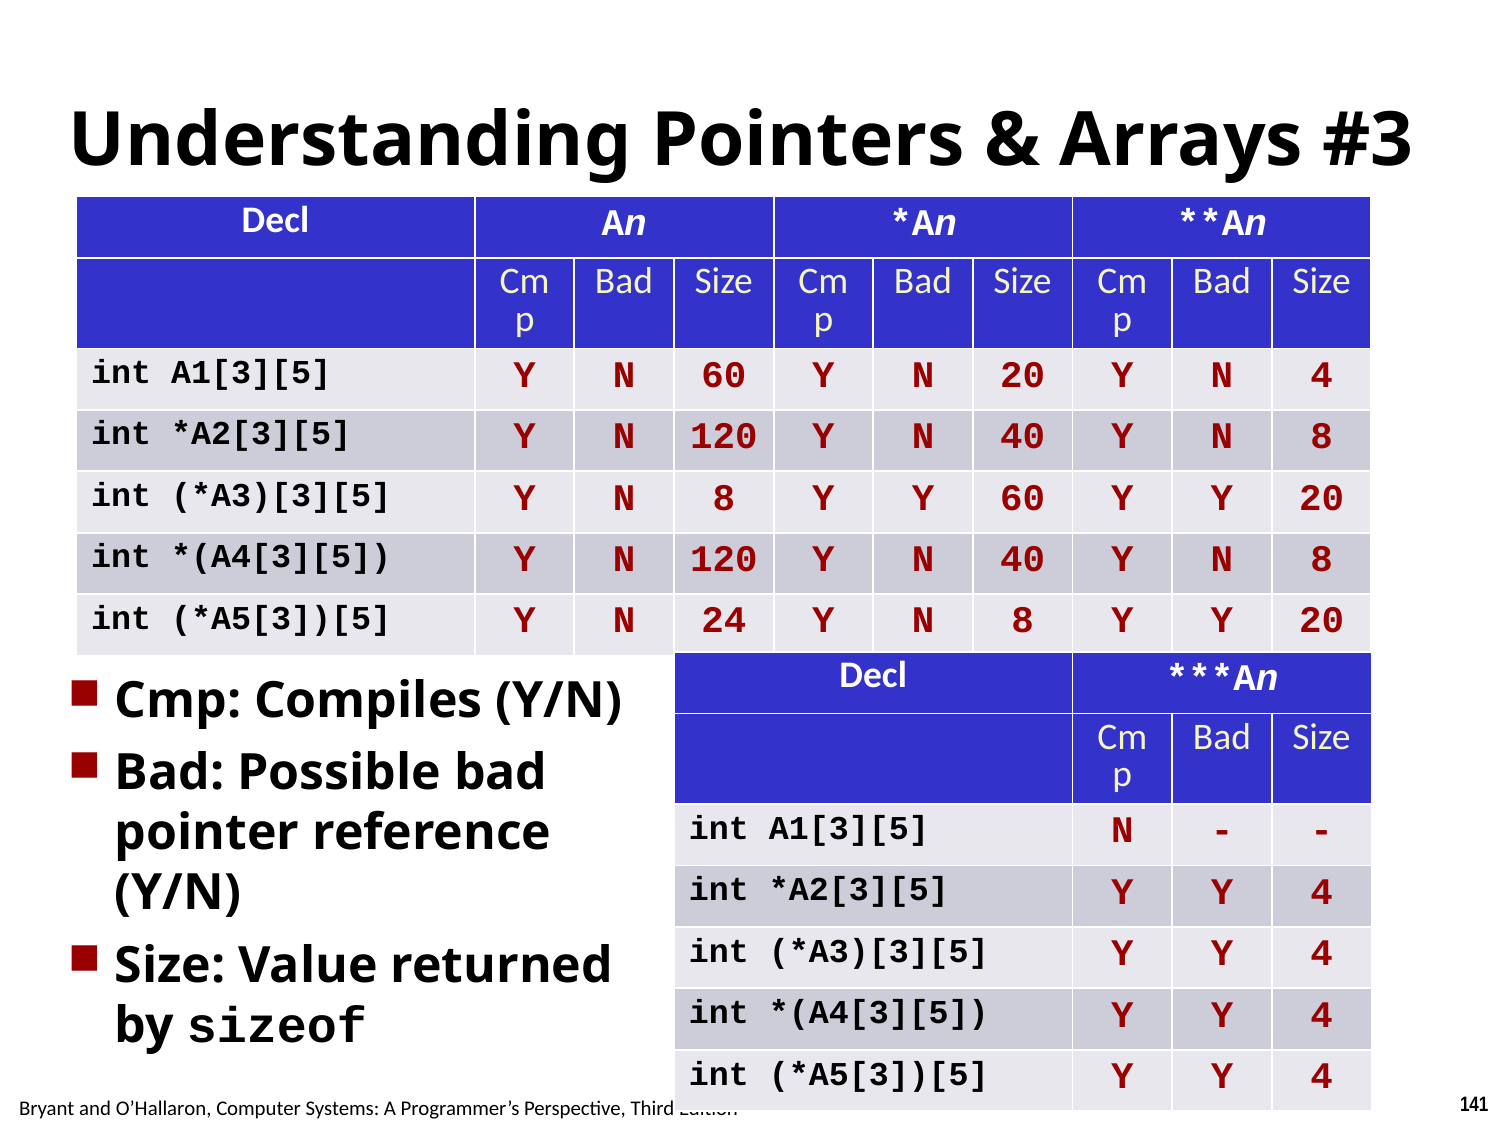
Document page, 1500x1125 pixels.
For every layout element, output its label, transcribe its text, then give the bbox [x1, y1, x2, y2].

table_cell Y [476, 349, 573, 409]
table_cell - [1173, 805, 1271, 865]
table_cell 60 [675, 349, 773, 409]
table_cell Bad [1173, 259, 1271, 348]
table_cell Y [1173, 1051, 1271, 1110]
table_cell 120 [675, 534, 773, 593]
table_cell Y [1173, 472, 1271, 532]
table_cell 60 [974, 472, 1072, 532]
table_cell Size [974, 259, 1072, 348]
table_cell int *(A4[3][5]) [77, 534, 474, 593]
table_cell Size [1273, 259, 1370, 348]
title Understanding Pointers & Arrays #3 [62, 41, 1438, 230]
table_cell Cmp [1073, 259, 1171, 348]
table_cell Y [1073, 534, 1171, 593]
table_cell [77, 259, 474, 348]
table_cell Y [476, 411, 573, 470]
table_cell Y [775, 349, 872, 409]
table_cell Y [1073, 595, 1171, 651]
table_cell Y [775, 595, 872, 651]
table_cell Y [1173, 595, 1271, 651]
table_cell Y [874, 472, 972, 532]
table_header Decl [675, 653, 1072, 713]
table_cell int (*A3)[3][5] [77, 472, 474, 532]
table_cell 40 [974, 534, 1072, 593]
table_cell Size [675, 259, 773, 348]
table_cell - [1273, 805, 1371, 865]
table_cell Bad [1173, 714, 1271, 803]
table_cell 20 [1273, 472, 1370, 532]
table_cell Y [1173, 928, 1271, 987]
table_cell 8 [1273, 411, 1370, 470]
table_header *An [775, 197, 1072, 257]
table_cell 20 [974, 349, 1072, 409]
table_cell N [1173, 534, 1271, 593]
table_cell N [1173, 349, 1271, 409]
table_cell Bad [575, 259, 673, 348]
table_cell N [575, 595, 673, 655]
table_header An [476, 197, 773, 257]
table_cell Y [1073, 928, 1171, 987]
table_cell Size [1273, 714, 1371, 803]
table_cell 4 [1273, 1051, 1371, 1110]
table_cell Y [775, 534, 872, 593]
table_cell int (*A5[3])[5] [77, 595, 474, 655]
table_cell [675, 714, 1072, 803]
table_cell Y [1073, 1051, 1171, 1110]
table_cell Y [1173, 866, 1271, 926]
table_cell Y [1073, 989, 1171, 1049]
table_cell Y [476, 472, 573, 532]
table_cell int *(A4[3][5]) [675, 989, 1072, 1049]
table_cell N [874, 411, 972, 470]
table_cell int *A2[3][5] [77, 411, 474, 470]
table_cell Y [476, 595, 573, 655]
table_cell 4 [1273, 866, 1371, 926]
table_cell Cmp [476, 259, 573, 348]
table_cell N [575, 411, 673, 470]
table_cell N [575, 349, 673, 409]
table_cell Y [1073, 349, 1171, 409]
table_cell N [1173, 411, 1271, 470]
table_cell int (*A3)[3][5] [675, 928, 1072, 987]
table_header Decl [77, 197, 474, 257]
table_cell 120 [675, 411, 773, 470]
table_cell 8 [675, 472, 773, 532]
table_cell Y [1173, 989, 1271, 1049]
table_cell N [874, 595, 972, 651]
table_cell int A1[3][5] [77, 349, 474, 409]
table_cell 4 [1273, 989, 1371, 1049]
table_cell 24 [675, 595, 773, 651]
table_cell 20 [1273, 595, 1370, 651]
table_cell 8 [974, 595, 1072, 651]
table_cell 40 [974, 411, 1072, 470]
table_cell Y [1073, 472, 1171, 532]
table_cell 8 [1273, 534, 1370, 593]
table_cell 4 [1273, 349, 1370, 409]
table_cell N [874, 349, 972, 409]
table_cell int *A2[3][5] [675, 866, 1072, 926]
table_cell Y [775, 472, 872, 532]
table_cell Cmp [775, 259, 872, 348]
list Cmp: Compiles (Y/N) Bad: Possible bad pointer reference (Y/N) Size: Value returned by sizeof [66, 660, 670, 914]
table_cell 4 [1273, 928, 1371, 987]
table_cell int A1[3][5] [675, 805, 1072, 865]
table_cell N [1073, 805, 1171, 865]
table_cell N [874, 534, 972, 593]
table_cell Y [1073, 866, 1171, 926]
table_cell Y [775, 411, 872, 470]
table_cell Y [1073, 411, 1171, 470]
table_cell N [575, 472, 673, 532]
table_cell Y [476, 534, 573, 593]
table_header ***An [1073, 653, 1371, 713]
table_cell Cmp [1073, 714, 1171, 803]
table_header **An [1073, 197, 1370, 257]
table_cell Bad [874, 259, 972, 348]
table_cell int (*A5[3])[5] [675, 1051, 1072, 1110]
table_cell N [575, 534, 673, 593]
